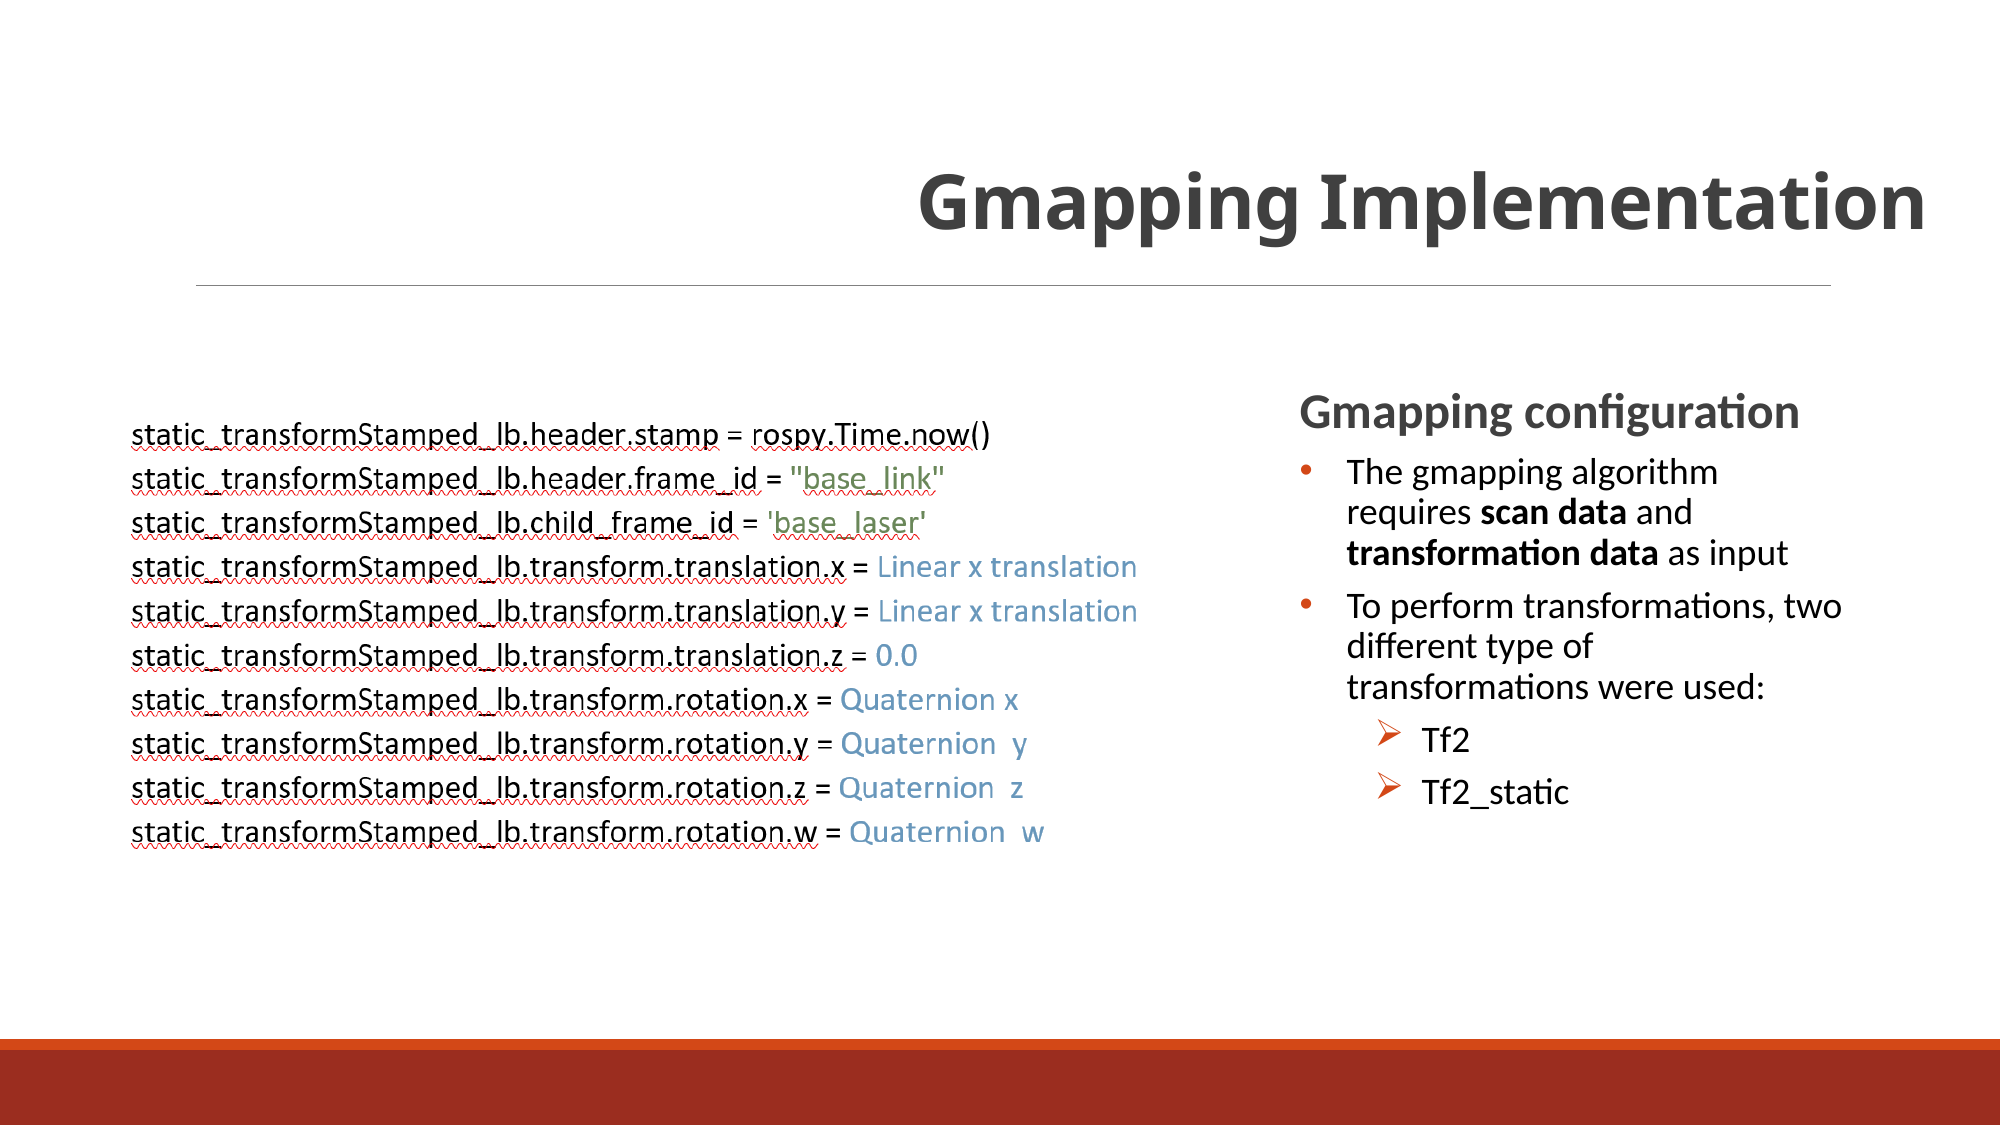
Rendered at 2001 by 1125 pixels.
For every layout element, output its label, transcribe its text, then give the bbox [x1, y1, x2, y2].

picture [118, 403, 1182, 871]
title Gmapping Implementation [901, 119, 1963, 253]
text_box Gmapping configuration The gmapping algorithm requires scan data and transformation data as input To perform transformations, two different type of transformations were used: Tf2 Tf2_static [1299, 377, 1844, 897]
